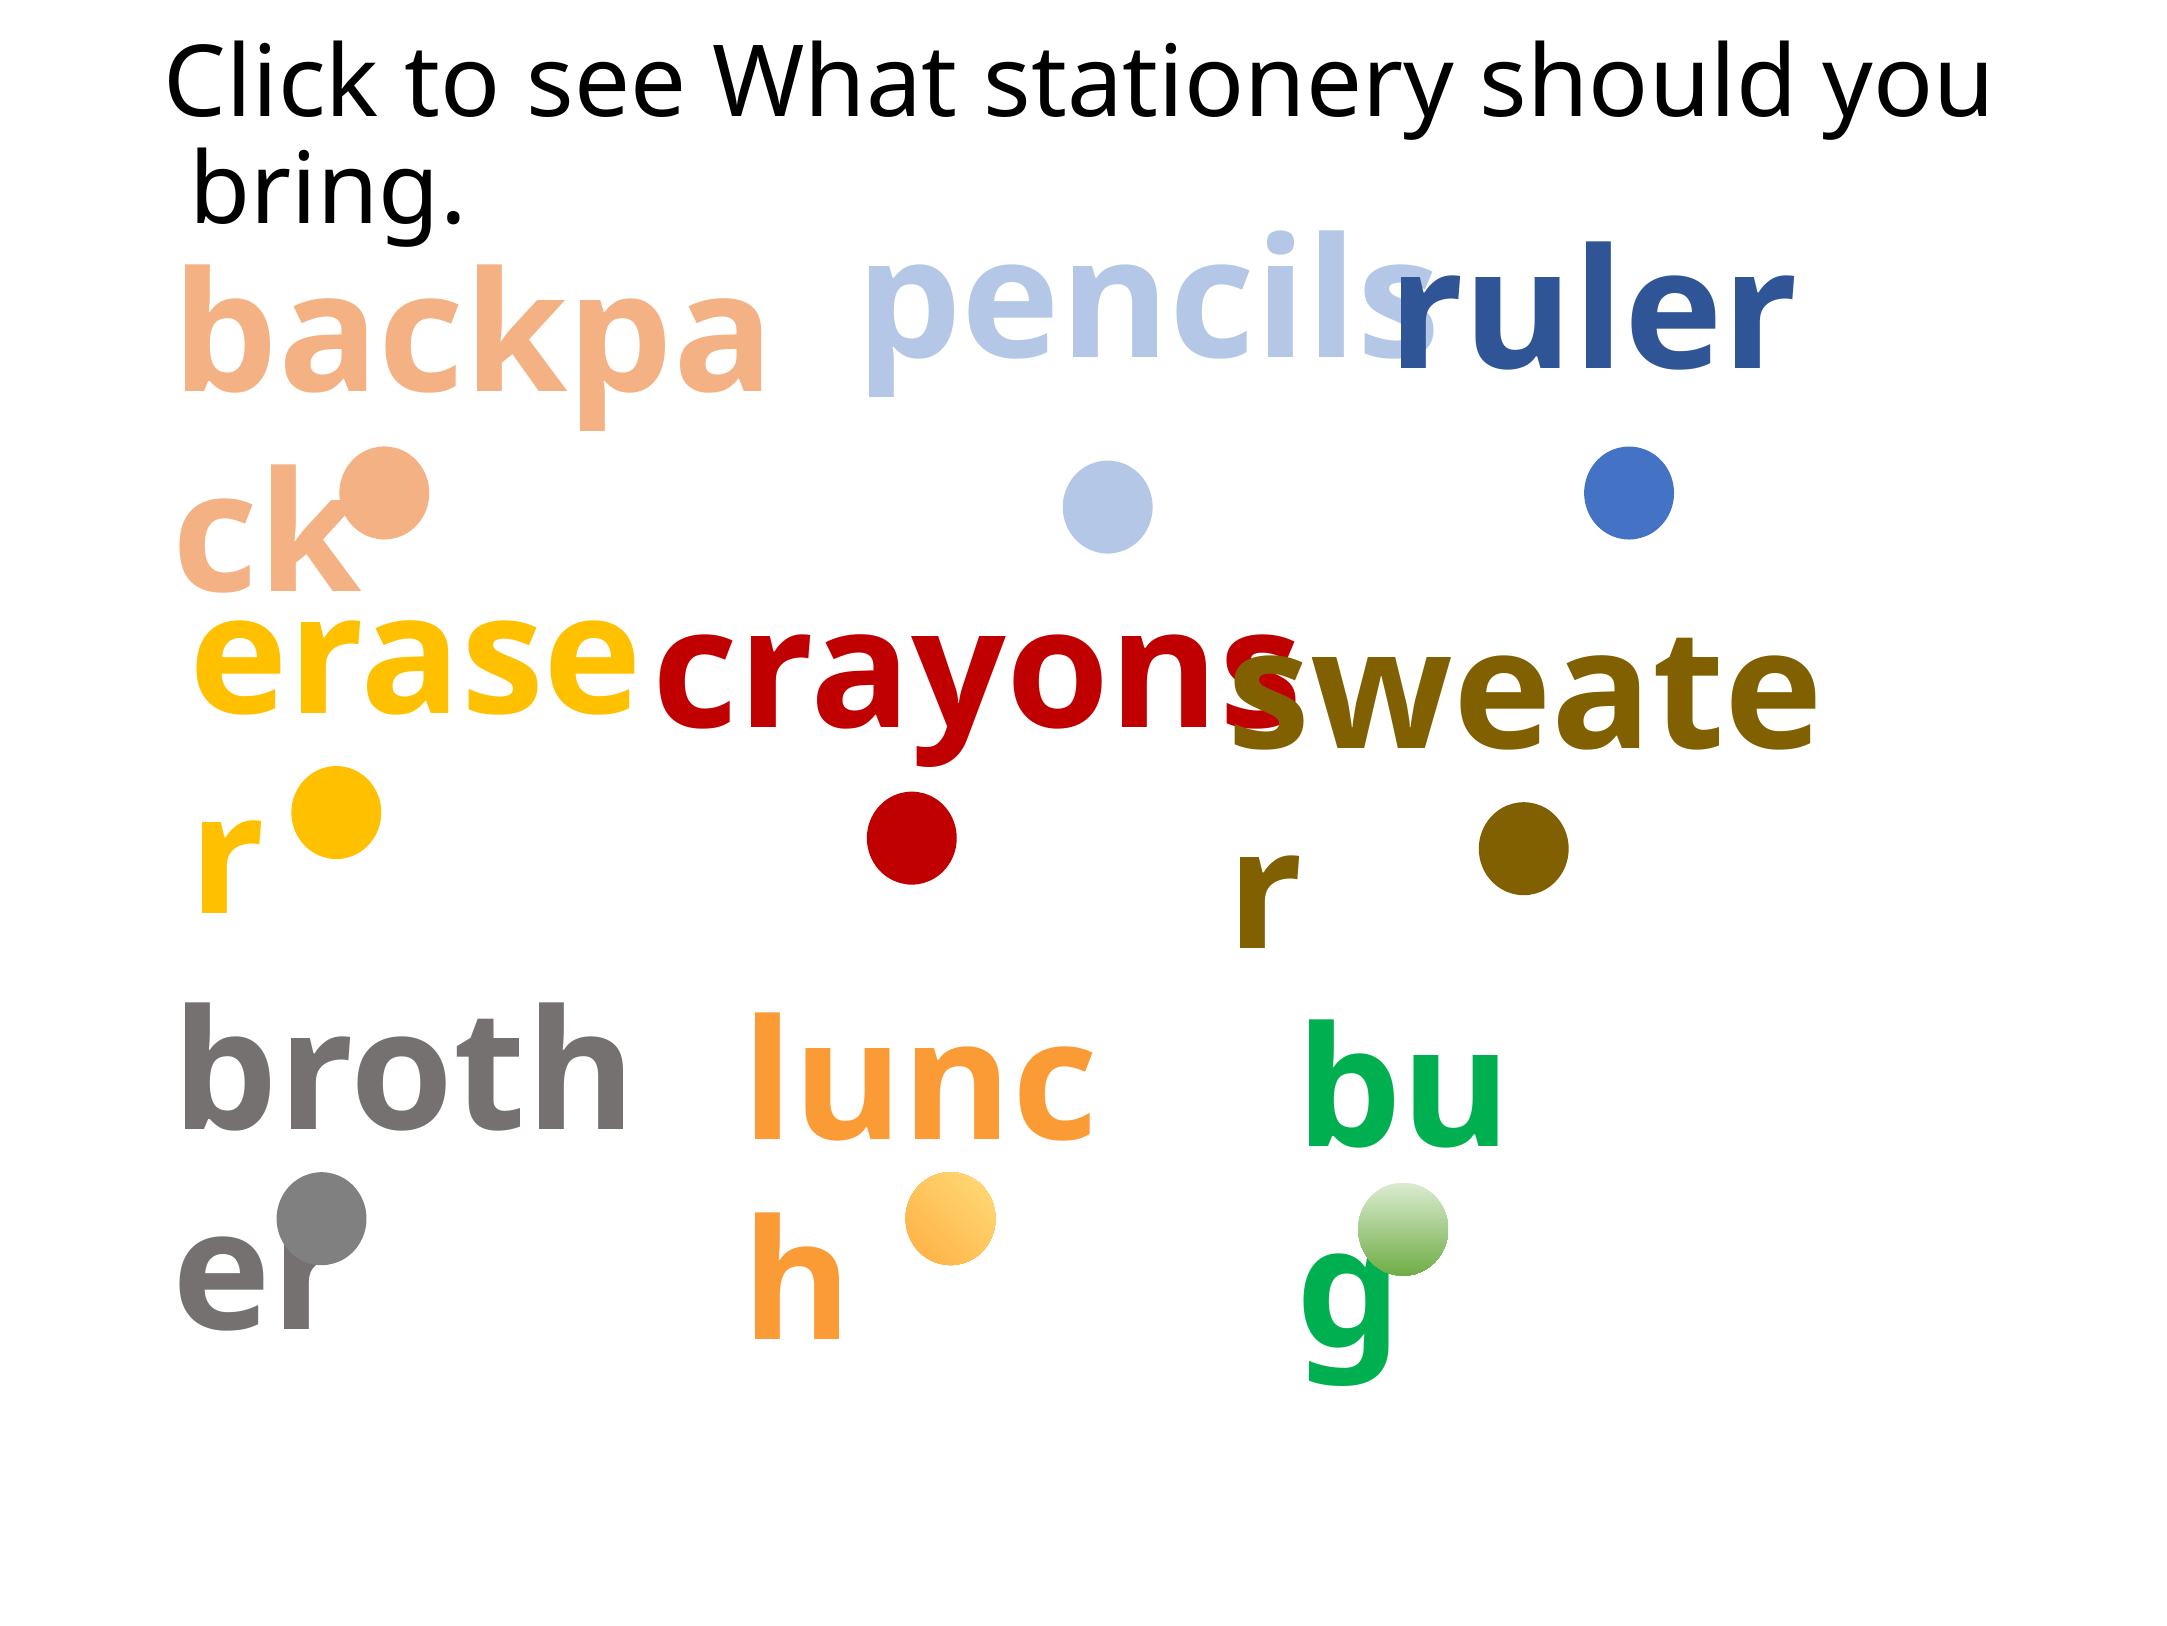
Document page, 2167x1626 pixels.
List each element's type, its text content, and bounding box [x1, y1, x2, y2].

text_box lunch [727, 965, 1214, 1381]
text_box [1477, 801, 1570, 897]
text_box [1583, 445, 1676, 541]
text_box brother [158, 955, 717, 1370]
text_box [865, 790, 958, 886]
text_box crayons [638, 553, 1359, 769]
text_box [338, 445, 431, 539]
text_box [904, 1171, 997, 1267]
text_box [1357, 1181, 1450, 1277]
text_box bug [1281, 972, 1611, 1387]
text_box pencils [841, 183, 1494, 399]
text_box [290, 765, 383, 861]
title Click to see What stationery should you bring. [148, 22, 2018, 254]
text_box ruler [1373, 194, 1935, 409]
text_box sweater [1213, 574, 1874, 990]
text_box [1061, 459, 1154, 553]
text_box backpack [158, 217, 867, 412]
text_box [275, 1171, 368, 1267]
text_box eraser [175, 539, 660, 955]
